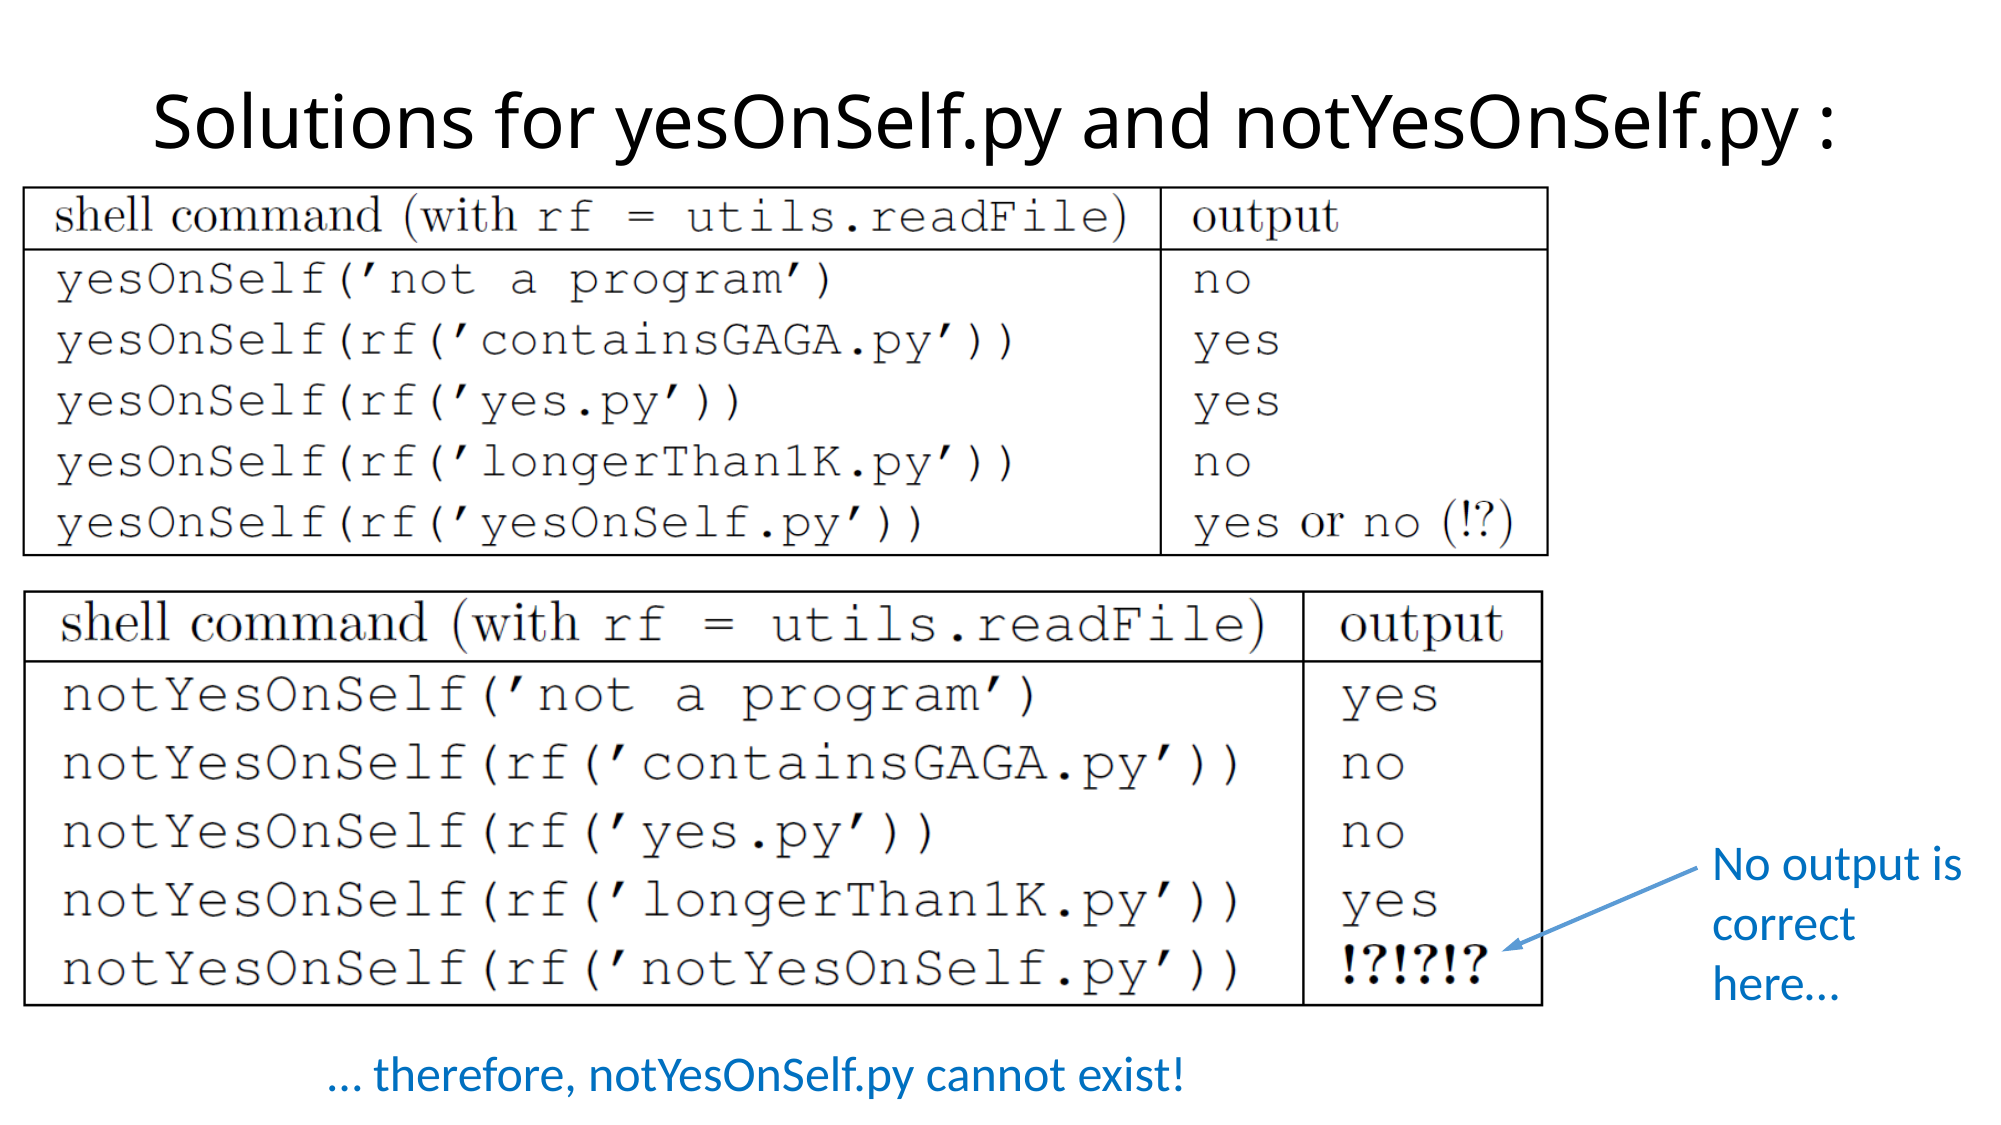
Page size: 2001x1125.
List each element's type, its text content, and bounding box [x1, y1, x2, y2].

text_box No output is correct here… [1697, 822, 1988, 1018]
picture [16, 182, 1562, 564]
title Solutions for yesOnSelf.py and notYesOnSelf.py : [137, 59, 1863, 278]
picture [16, 583, 1562, 1014]
text_box … therefore, notYesOnSelf.py cannot exist! [312, 1034, 1723, 1110]
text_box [1501, 867, 1698, 952]
